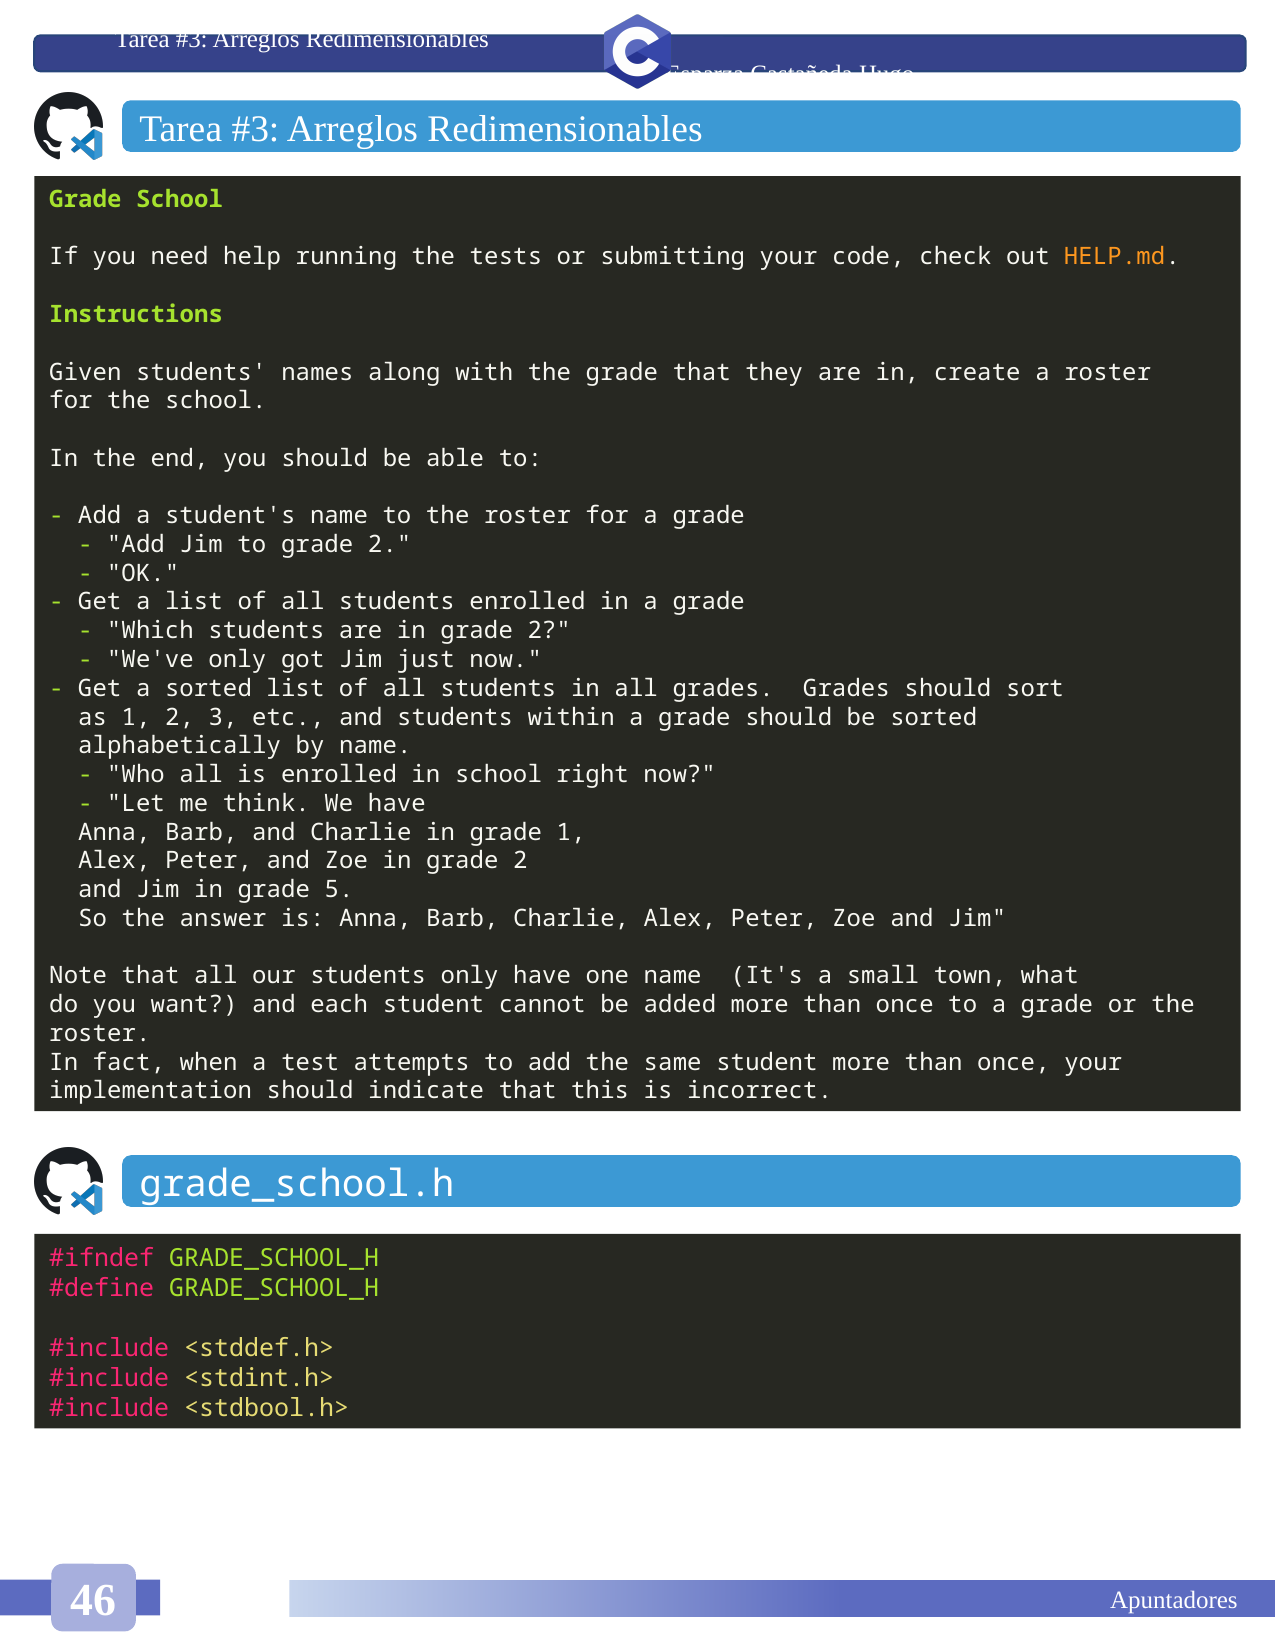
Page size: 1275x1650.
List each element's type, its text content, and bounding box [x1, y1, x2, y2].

text_box Apuntadores [288, 1580, 1275, 1617]
text_box 46 [50, 1562, 137, 1633]
picture [34, 92, 103, 160]
text_box Tarea #3: Arreglos Redimensionables [121, 99, 1242, 153]
text_box [137, 1579, 161, 1616]
text_box Tarea #3: Arreglos Redimensionables Esparza Castañeda Hugo [680, 34, 1247, 73]
picture [34, 1147, 103, 1215]
text_box #ifndef GRADE_SCHOOL_H #define GRADE_SCHOOL_H #include <stddef.h> #include <stdint.h> #include <stdbool.h> [34, 1233, 1241, 1429]
text_box grade_school.h [121, 1154, 1242, 1208]
text_box [0, 1579, 50, 1616]
text_box Tarea #3: Arreglos Redimensionables Esparza Castañeda Hugo [33, 34, 595, 73]
text_box Grade School If you need help running the tests or submitting your code, check out HELP.md. Instructions Given students' names along with the grade that they are in, create a roster for the school. In the end, you should be able to: - Add a student's name to the roster for a grade - "Add Jim to grade 2." - "OK." - Get a list of all students enrolled in a grade - "Which students are in grade 2?" - "We've only got Jim just now." - Get a sorted list of all students in all grades. Grades should sort as 1, 2, 3, etc., and students within a grade should be sorted alphabetically by name. - "Who all is enrolled in school right now?" - "Let me think. We have Anna, Barb, and Charlie in grade 1, Alex, Peter, and Zoe in grade 2 and Jim in grade 5. So the answer is: Anna, Barb, Charlie, Alex, Peter, Zoe and Jim" Note that all our students only have one name (It's a small town, what do you want?) and each student cannot be added more than once to a grade or the roster. In fact, when a test attempts to add the same student more than once, your implementation should indicate that this is incorrect. [34, 176, 1241, 1112]
picture [595, 9, 680, 94]
